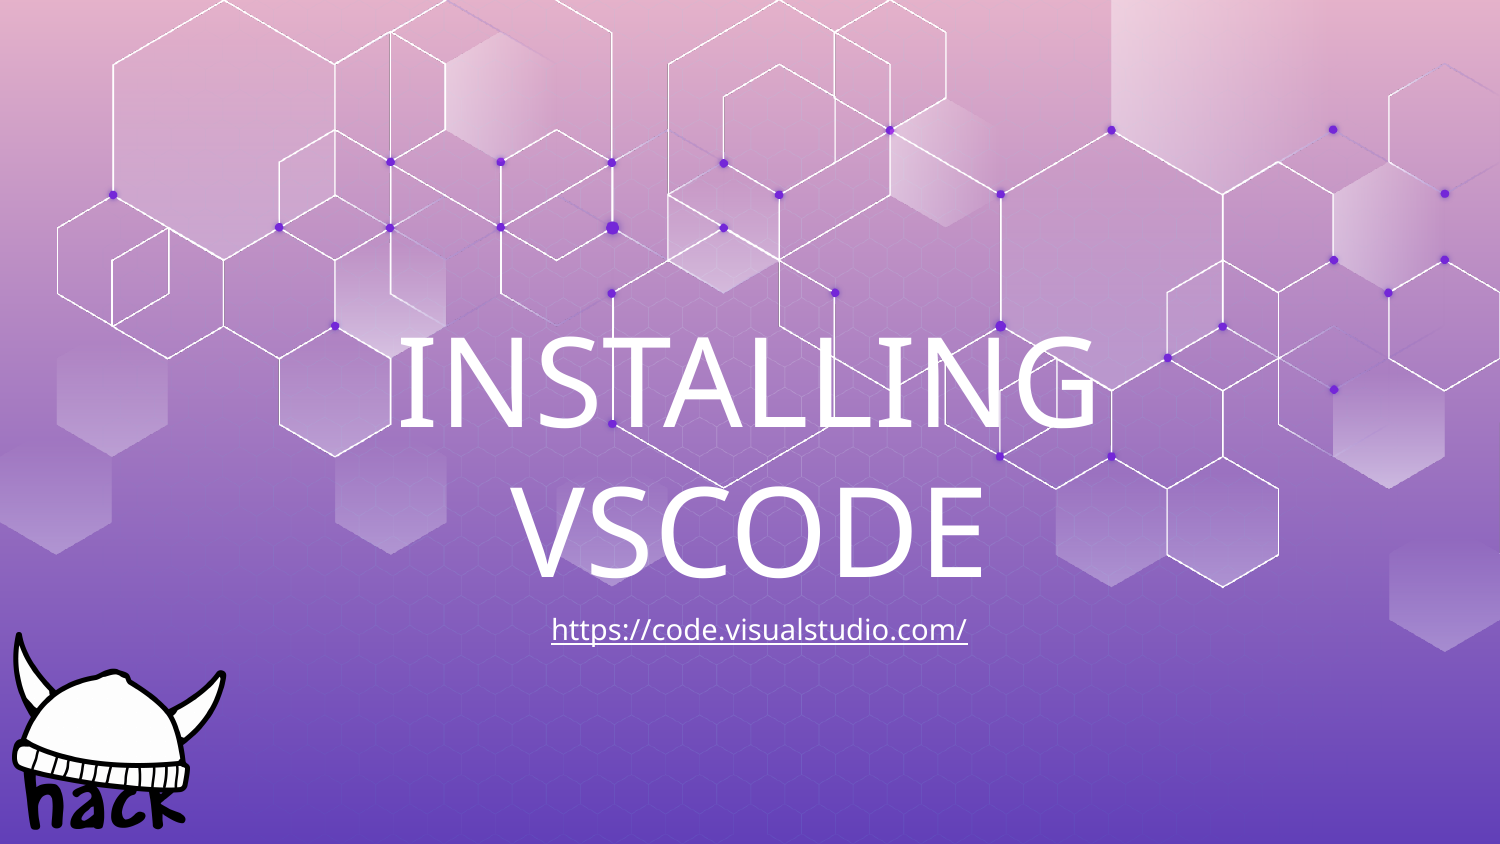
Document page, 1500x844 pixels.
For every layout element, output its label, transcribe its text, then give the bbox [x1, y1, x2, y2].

title INSTALLING VSCODE [225, 507, 1275, 618]
picture [0, 0, 1500, 844]
subtitle https://code.visualstudio.com/ [451, 596, 1049, 707]
